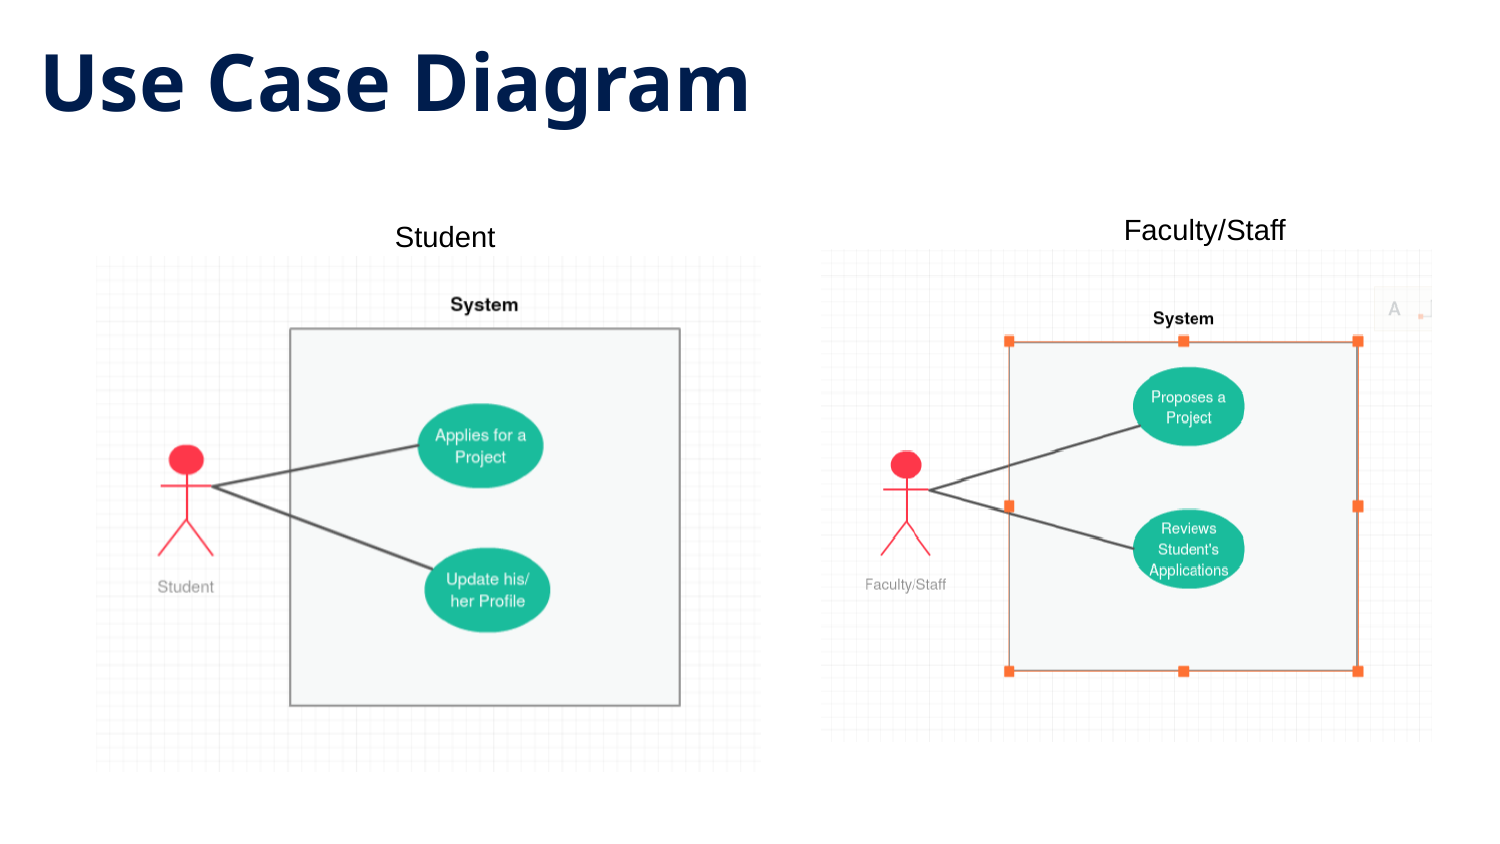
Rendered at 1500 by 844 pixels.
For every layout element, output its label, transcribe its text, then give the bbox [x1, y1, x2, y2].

text_box Faculty/Staff [1009, 196, 1401, 242]
picture [95, 256, 761, 773]
picture [821, 248, 1432, 742]
text_box Student [250, 203, 641, 250]
text_box Use Case Diagram [24, 24, 1348, 136]
